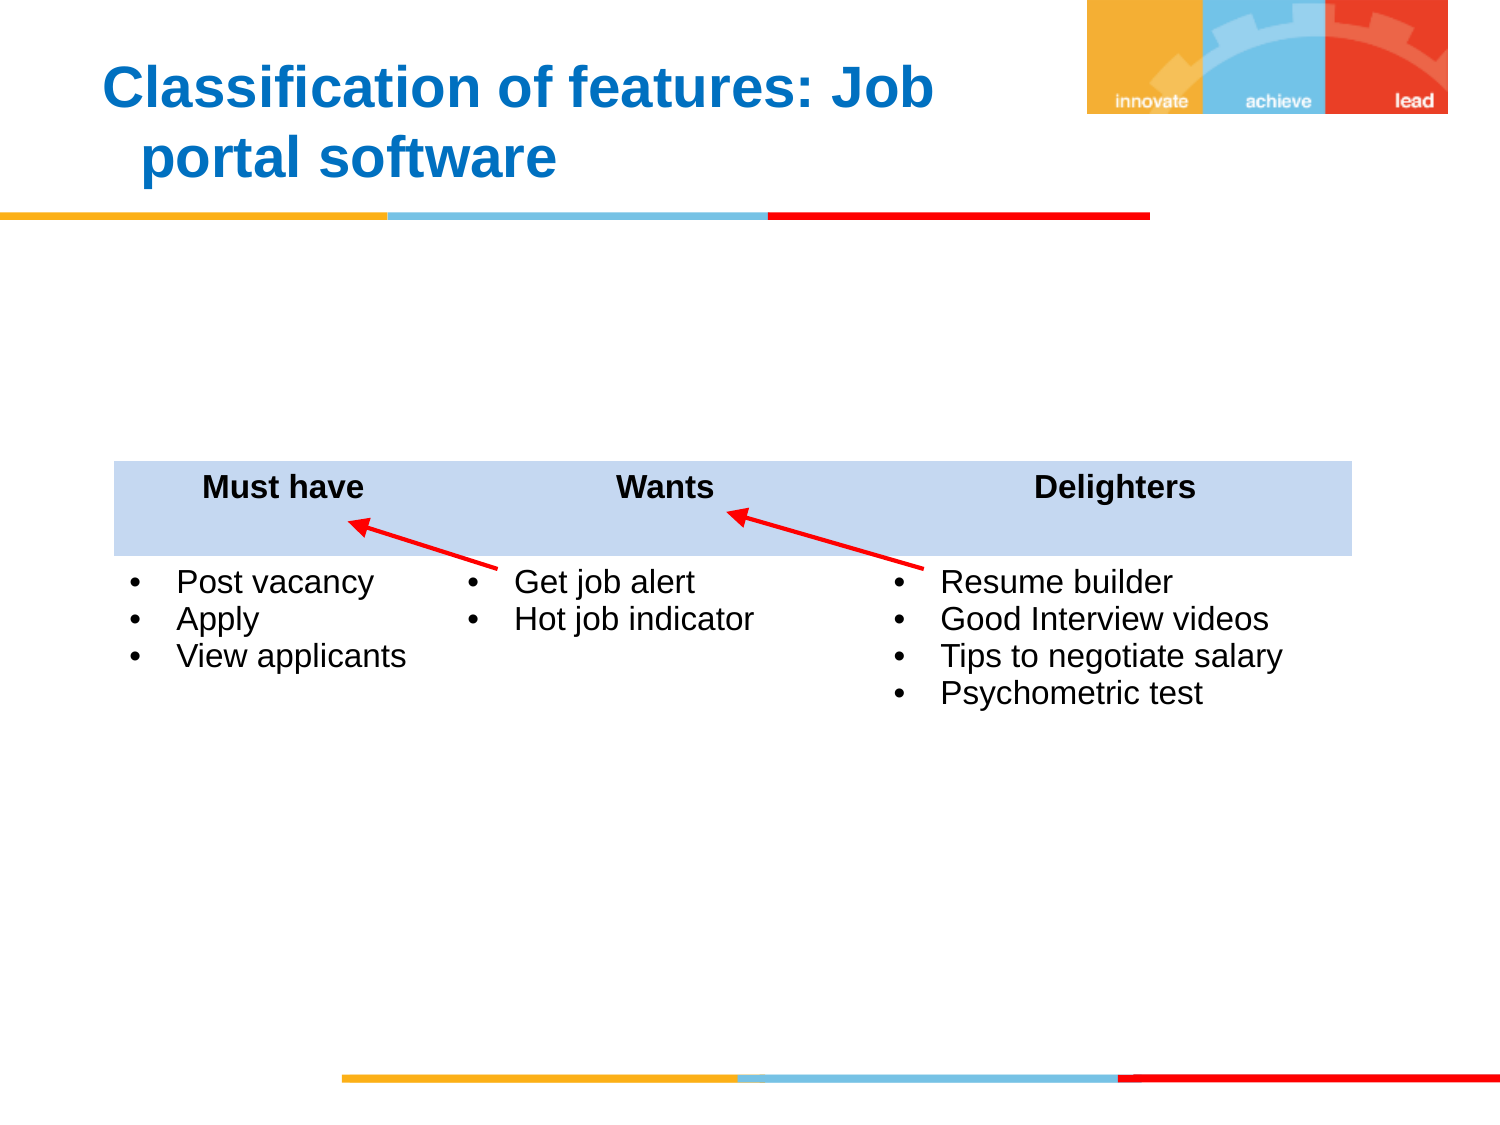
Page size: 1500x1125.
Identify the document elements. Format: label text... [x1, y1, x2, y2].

table_header Must have [114, 461, 452, 556]
table_header Wants [452, 461, 879, 556]
list Classification of features: Job portal software [50, 24, 1088, 213]
table_header Delighters [879, 461, 1352, 556]
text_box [725, 511, 924, 570]
table_cell Get job alert Hot job indicator [452, 556, 879, 756]
table_cell Resume builder Good Interview videos Tips to negotiate salary Psychometric test [879, 556, 1352, 756]
picture [1087, 0, 1448, 114]
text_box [347, 521, 498, 570]
table_cell Post vacancy Apply View applicants [114, 556, 452, 756]
